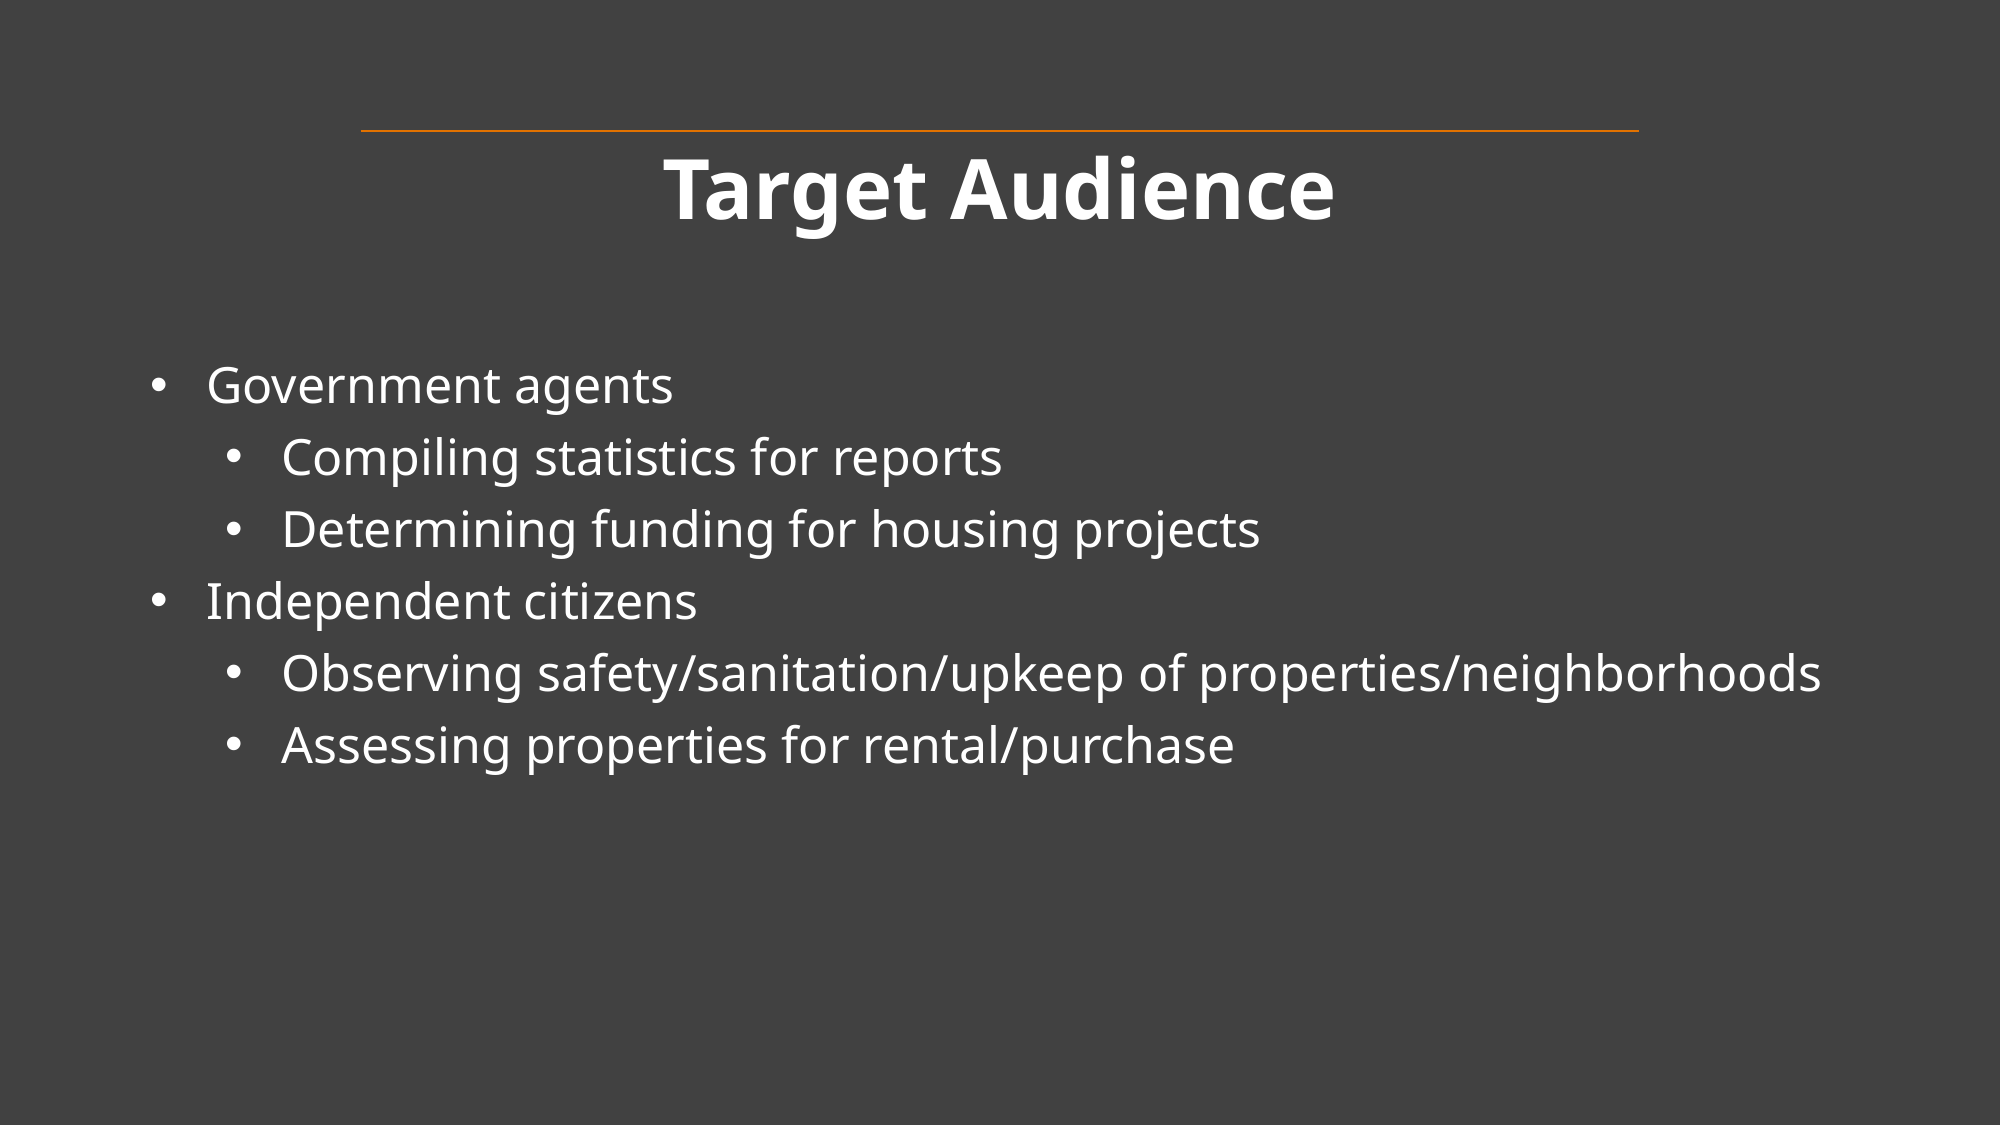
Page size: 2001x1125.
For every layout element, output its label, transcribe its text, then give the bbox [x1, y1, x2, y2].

text_box Government agents Compiling statistics for reports Determining funding for housing projects Independent citizens Observing safety/sanitation/upkeep of properties/neighborhoods Assessing properties for rental/purchase [150, 341, 1858, 846]
title Target Audience [150, 151, 1850, 302]
